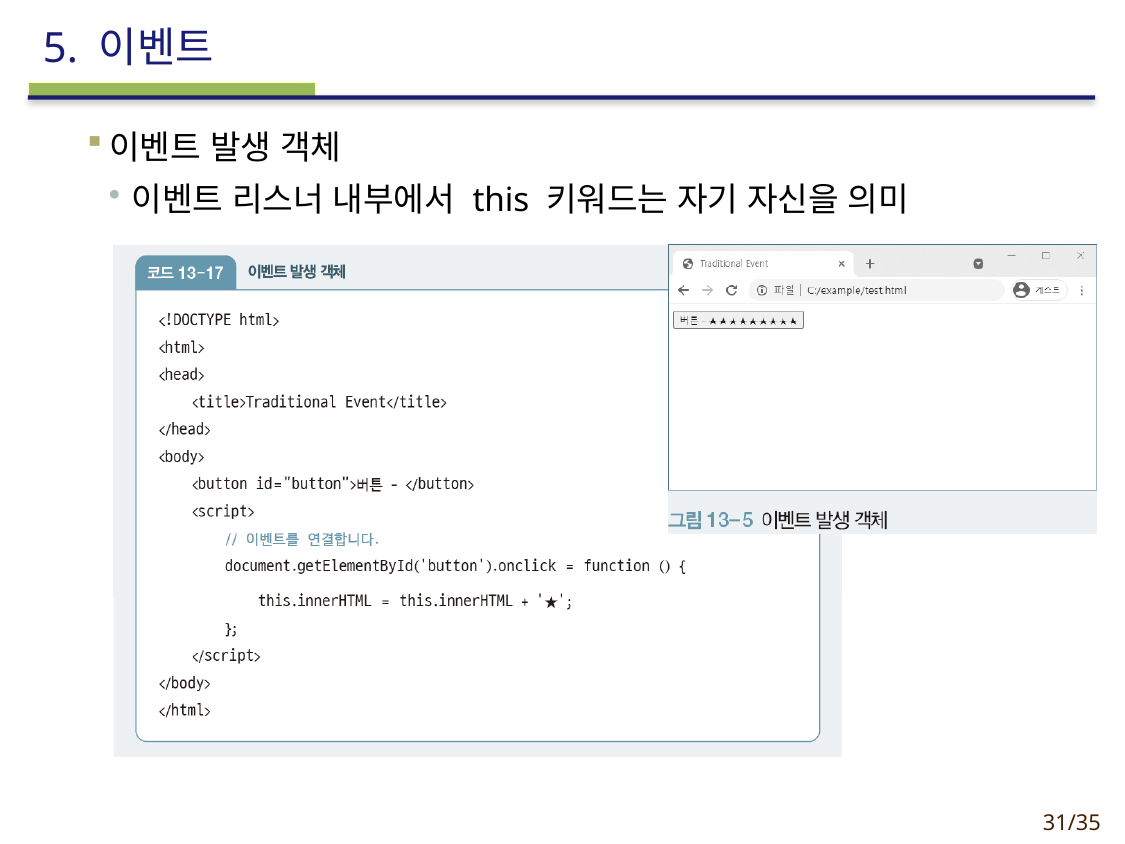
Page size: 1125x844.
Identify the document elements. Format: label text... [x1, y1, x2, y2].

title 5. 이벤트 [27, 10, 958, 82]
list 이벤트 발생 객체 이벤트 리스너 내부에서 this 키워드는 자기 자신을 의미 [28, 114, 1097, 818]
picture [113, 244, 1098, 757]
